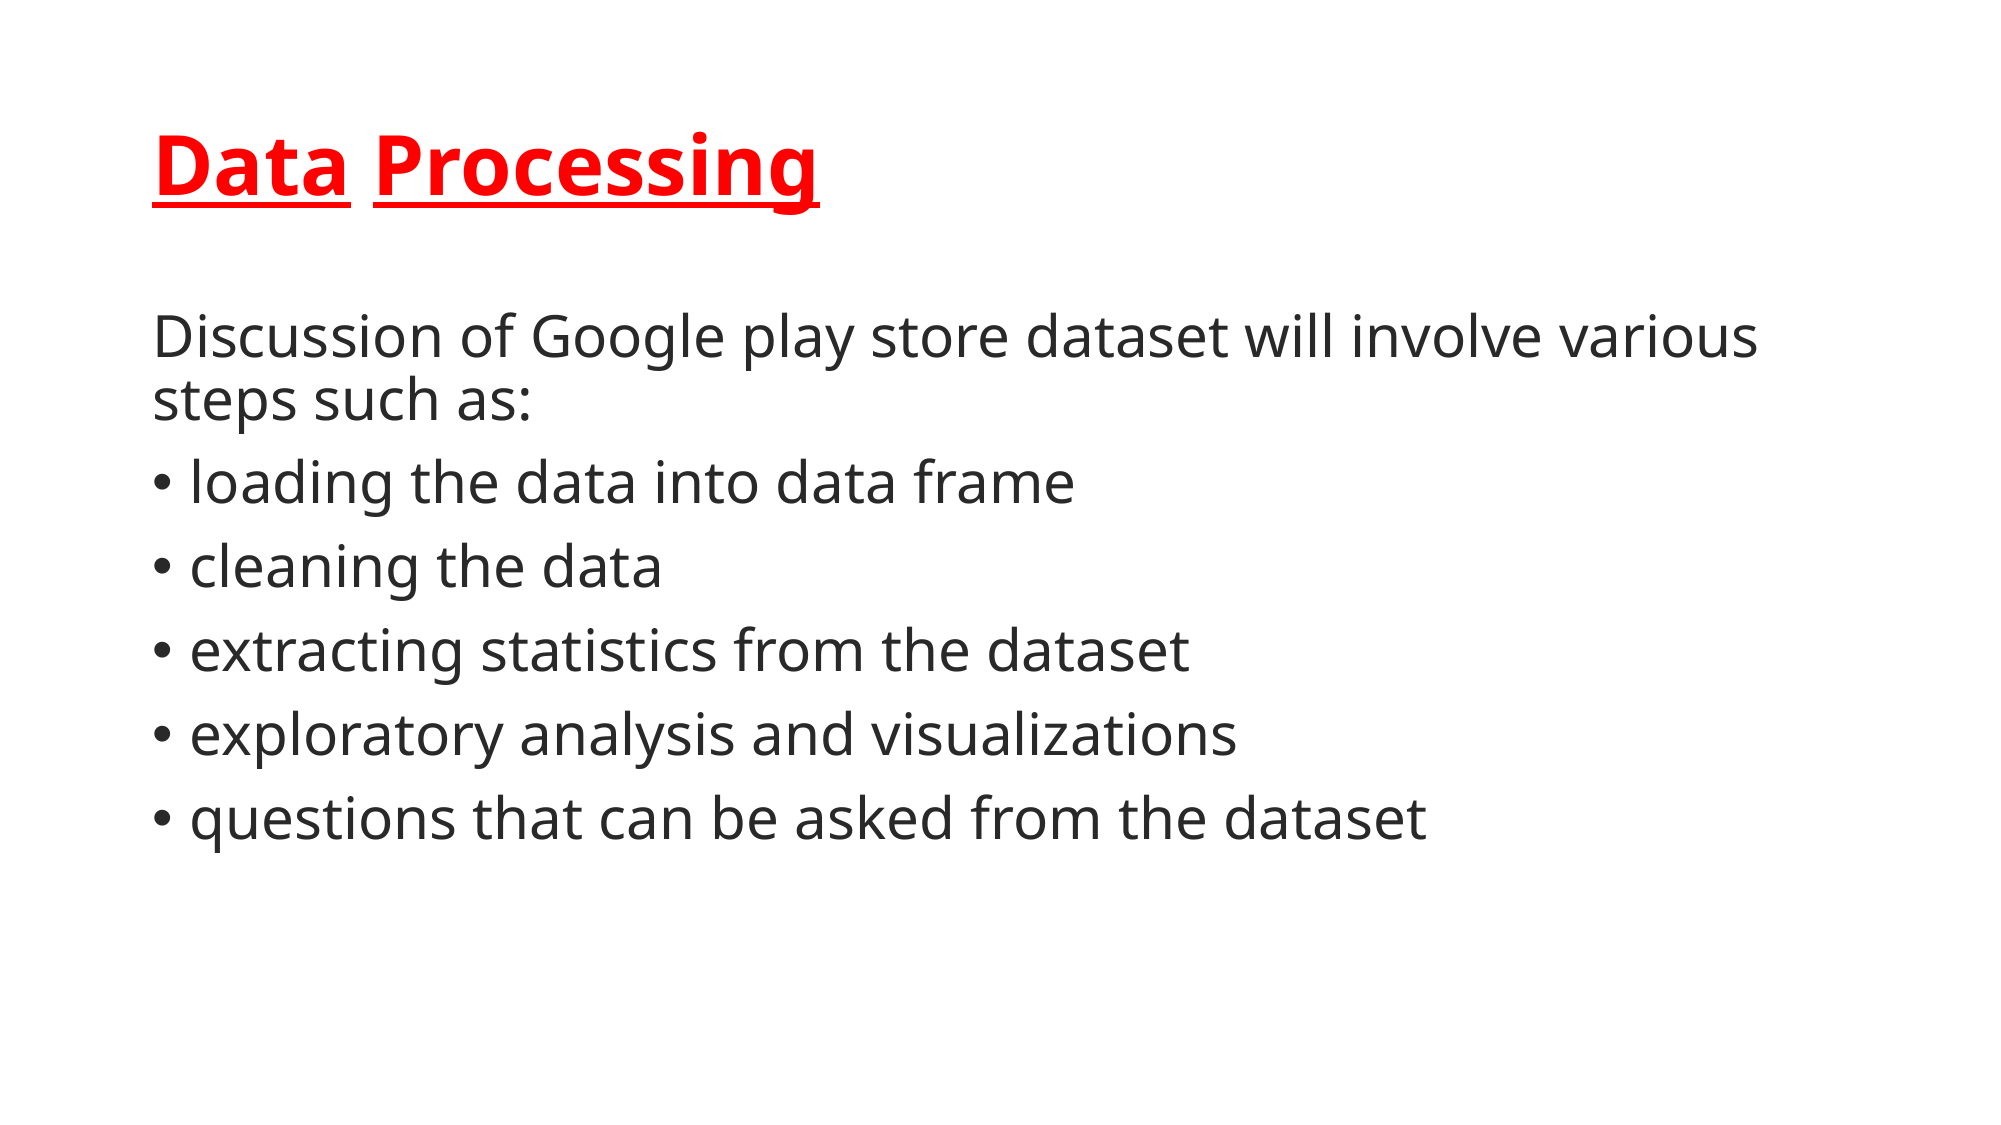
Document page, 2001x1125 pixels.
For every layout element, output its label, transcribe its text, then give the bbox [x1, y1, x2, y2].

list Discussion of Google play store dataset will involve various steps such as: loading the data into data frame cleaning the data extracting statistics from the dataset exploratory analysis and visualizations questions that can be asked from the dataset [137, 299, 1863, 1014]
title Data Processing [137, 59, 1863, 278]
